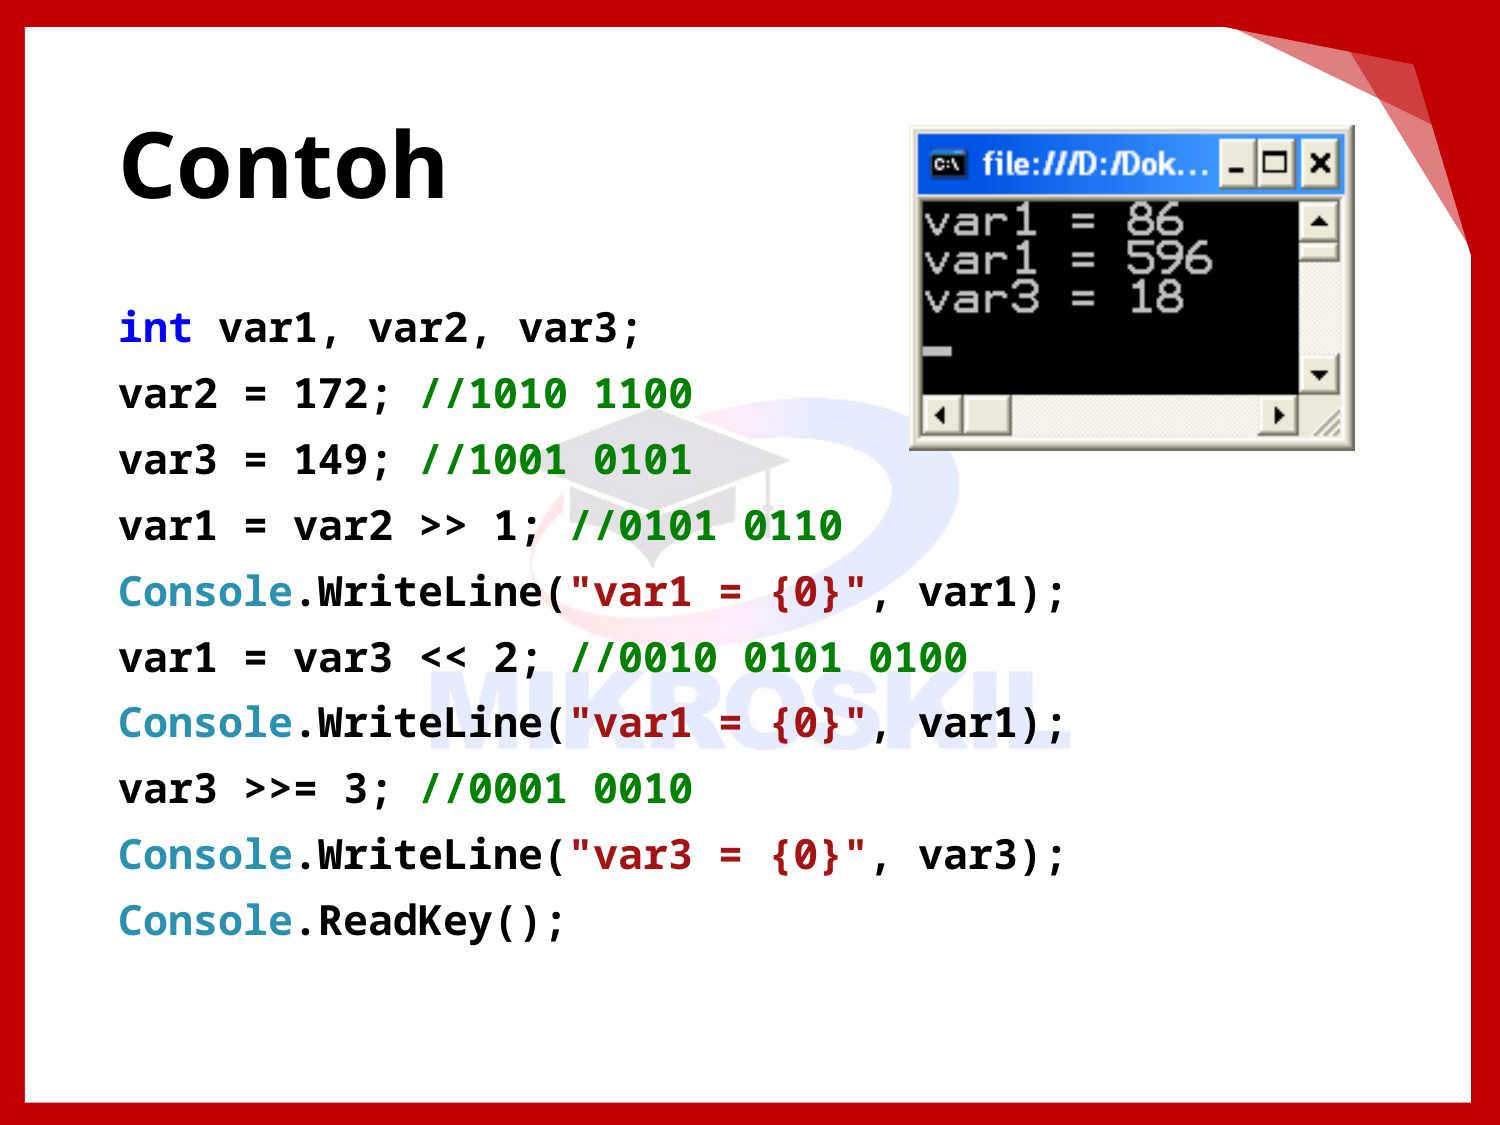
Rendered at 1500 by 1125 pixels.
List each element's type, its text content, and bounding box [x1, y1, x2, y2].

list int var1, var2, var3; var2 = 172; //1010 1100 var3 = 149; //1001 0101 var1 = var2 >> 1; //0101 0110 Console.WriteLine("var1 = {0}", var1); var1 = var3 << 2; //0010 0101 0100 Console.WriteLine("var1 = {0}", var1); var3 >>= 3; //0001 0010 Console.WriteLine("var3 = {0}", var3); Console.ReadKey(); [103, 299, 1397, 1014]
title Contoh [103, 59, 1397, 278]
picture [909, 125, 1355, 451]
